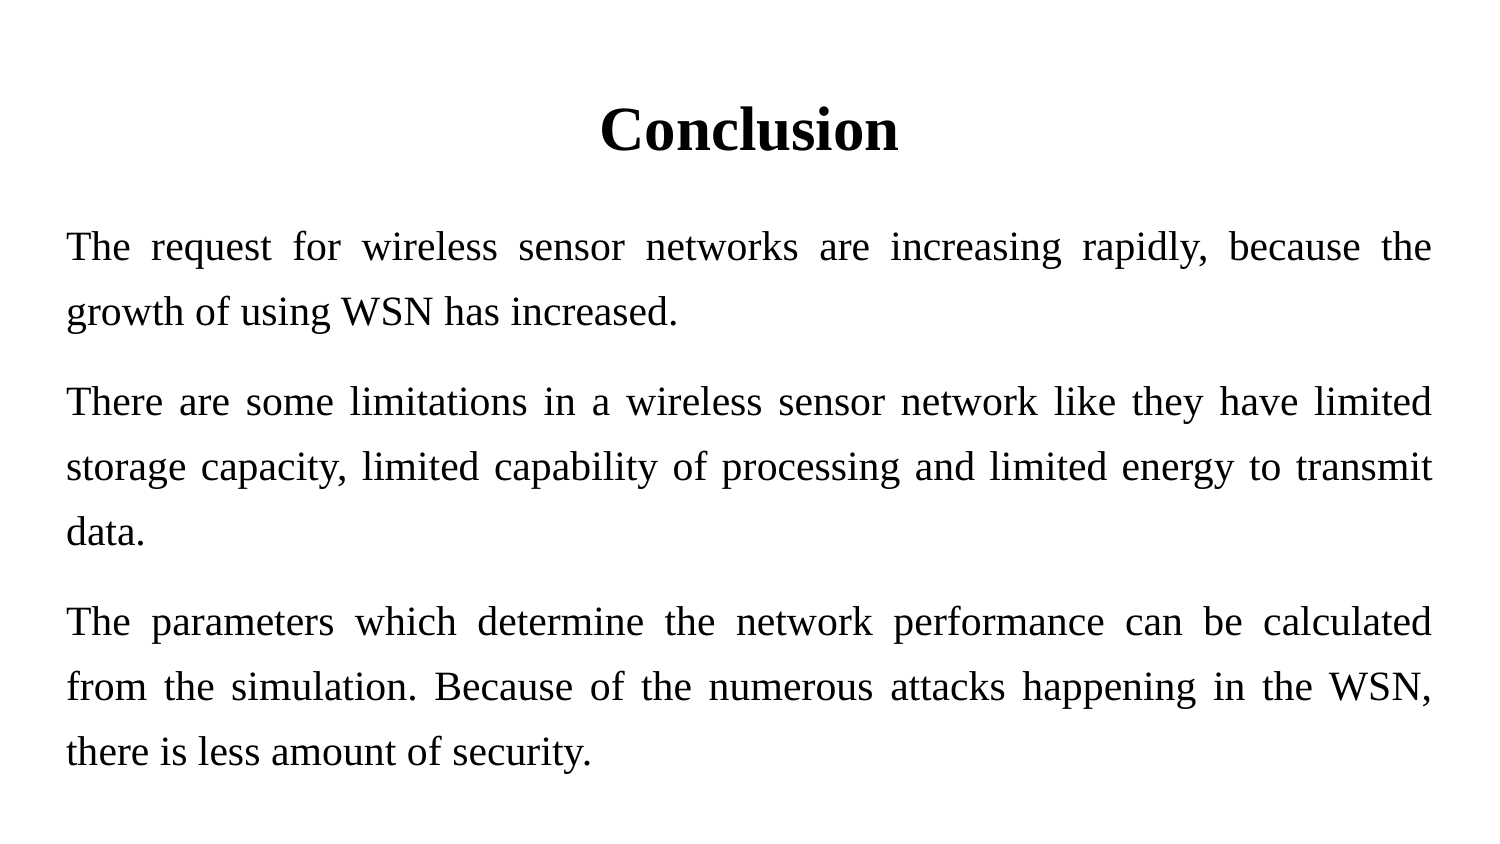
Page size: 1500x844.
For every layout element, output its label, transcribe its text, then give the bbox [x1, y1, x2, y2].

title Conclusion [51, 72, 1449, 167]
list The request for wireless sensor networks are increasing rapidly, because the growth of using WSN has increased. There are some limitations in a wireless sensor network like they have limited storage capacity, limited capability of processing and limited energy to transmit data. The parameters which determine the network performance can be calculated from the simulation. Because of the numerous attacks happening in the WSN, there is less amount of security. [51, 189, 1449, 750]
